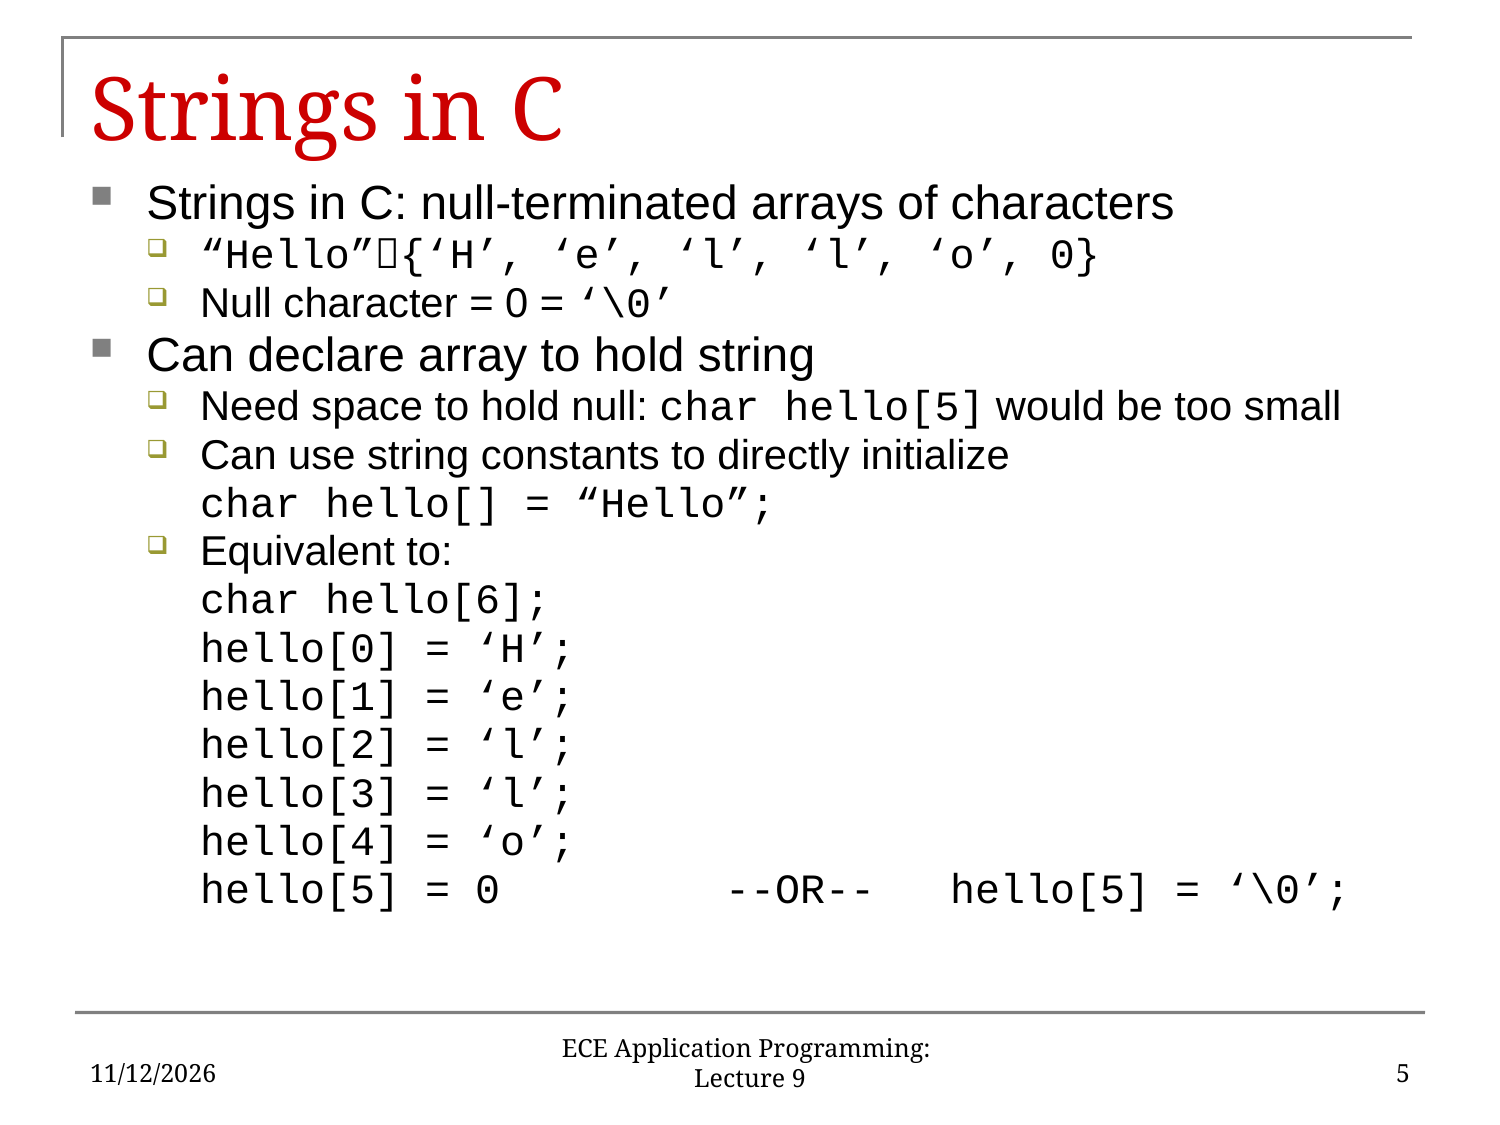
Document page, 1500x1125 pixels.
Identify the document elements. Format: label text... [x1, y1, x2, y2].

title Strings in C [75, 45, 1425, 163]
slide_number 5 [1074, 1023, 1426, 1100]
list Strings in C: null-terminated arrays of characters “Hello”{‘H’, ‘e’, ‘l’, ‘l’, ‘o’, 0} Null character = 0 = ‘\0’ Can declare array to hold string Need space to hold null: char hello[5] would be too small Can use string constants to directly initialize char hello[] = “Hello”; Equivalent to: char hello[6]; hello[0] = ‘H’; hello[1] = ‘e’; hello[2] = ‘l’; hello[3] = ‘l’; hello[4] = ‘o’; hello[5] = 0 --OR-- hello[5] = ‘\0’; [75, 174, 1425, 1006]
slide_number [74, 1023, 426, 1100]
footer ECE Application Programming: Lecture 9 [512, 1024, 988, 1101]
